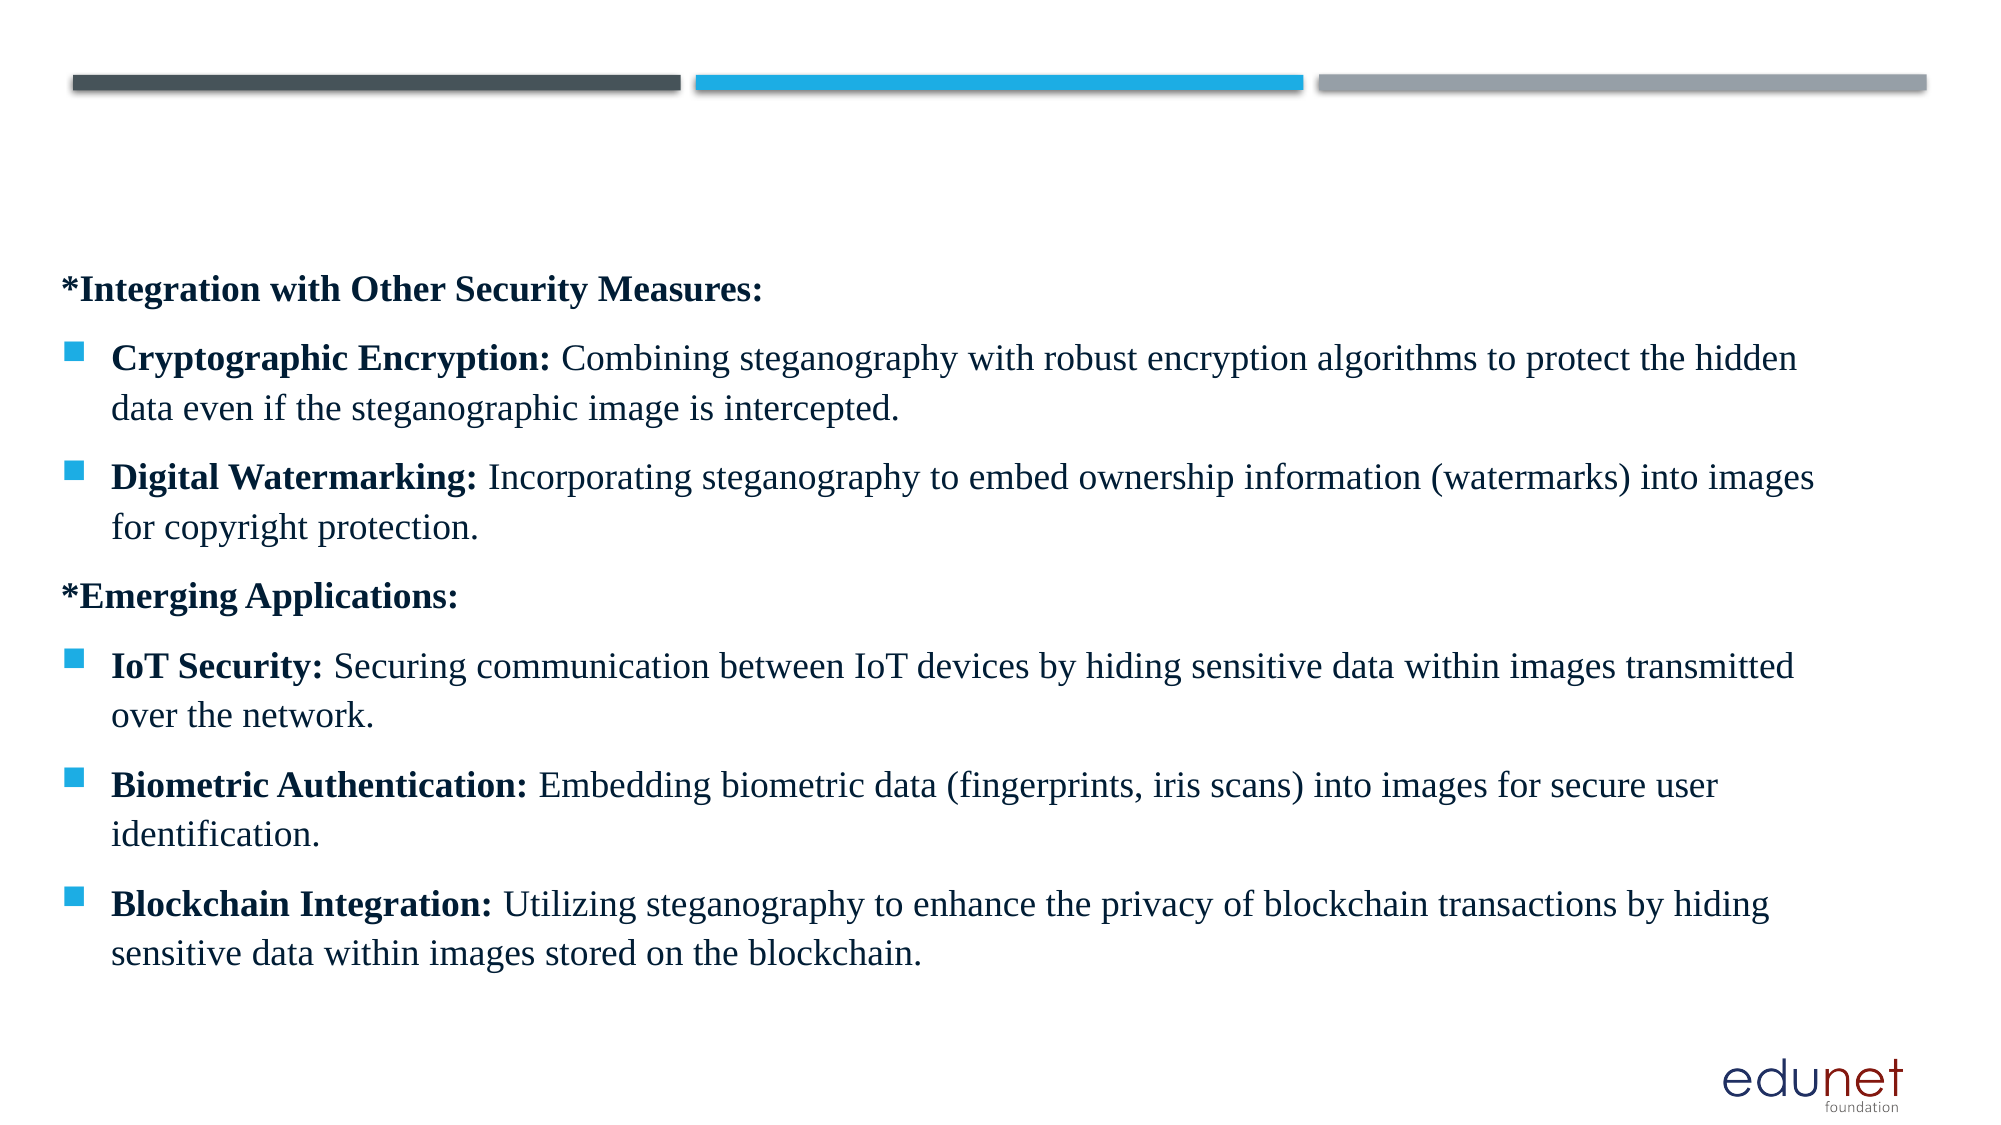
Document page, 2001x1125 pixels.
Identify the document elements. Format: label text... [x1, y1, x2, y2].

list *Integration with Other Security Measures: Cryptographic Encryption: Combining steganography with robust encryption algorithms to protect the hidden data even if the steganographic image is intercepted. Digital Watermarking: Incorporating steganography to embed ownership information (watermarks) into images for copyright protection. *Emerging Applications: IoT Security: Securing communication between IoT devices by hiding sensitive data within images transmitted over the network. Biometric Authentication: Embedding biometric data (fingerprints, iris scans) into images for secure user identification. Blockchain Integration: Utilizing steganography to enhance the privacy of blockchain transactions by hiding sensitive data within images stored on the blockchain. [45, 251, 1853, 1050]
picture [1719, 1056, 1905, 1116]
